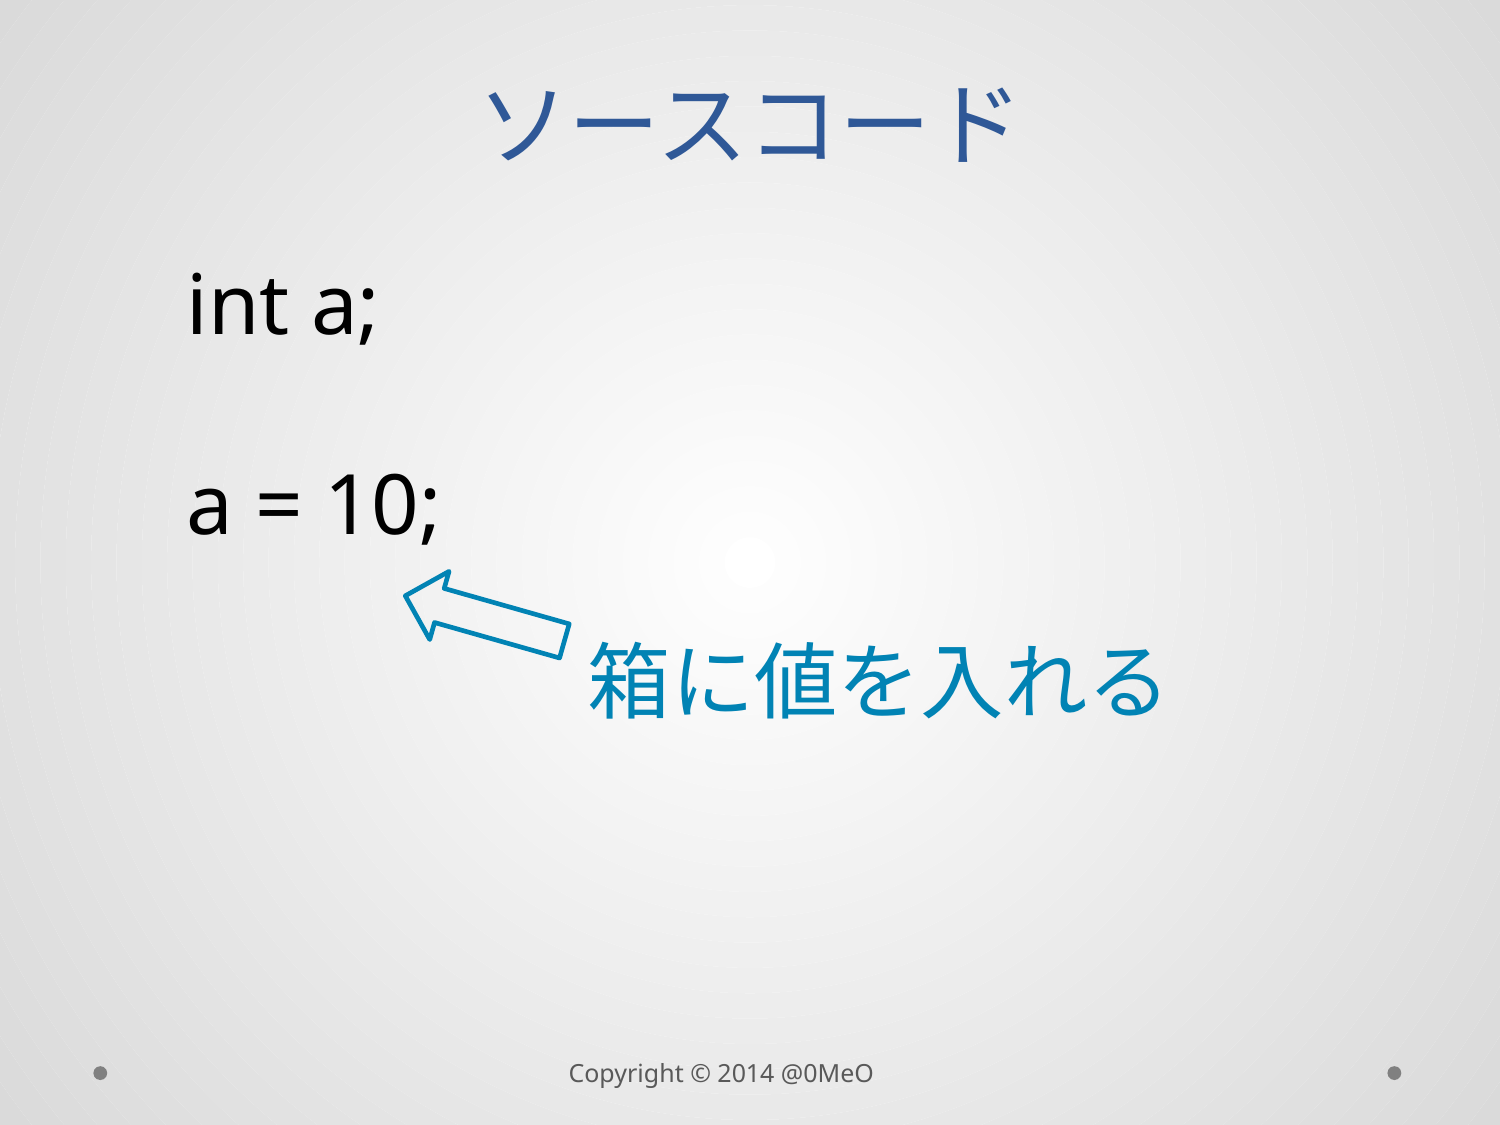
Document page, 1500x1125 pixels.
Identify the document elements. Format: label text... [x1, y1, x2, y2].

text_box [403, 569, 572, 661]
text_box 箱に値を入れる [573, 621, 1186, 737]
text_box int a; a = 10; [171, 243, 457, 559]
title ソースコード [75, 35, 1425, 185]
